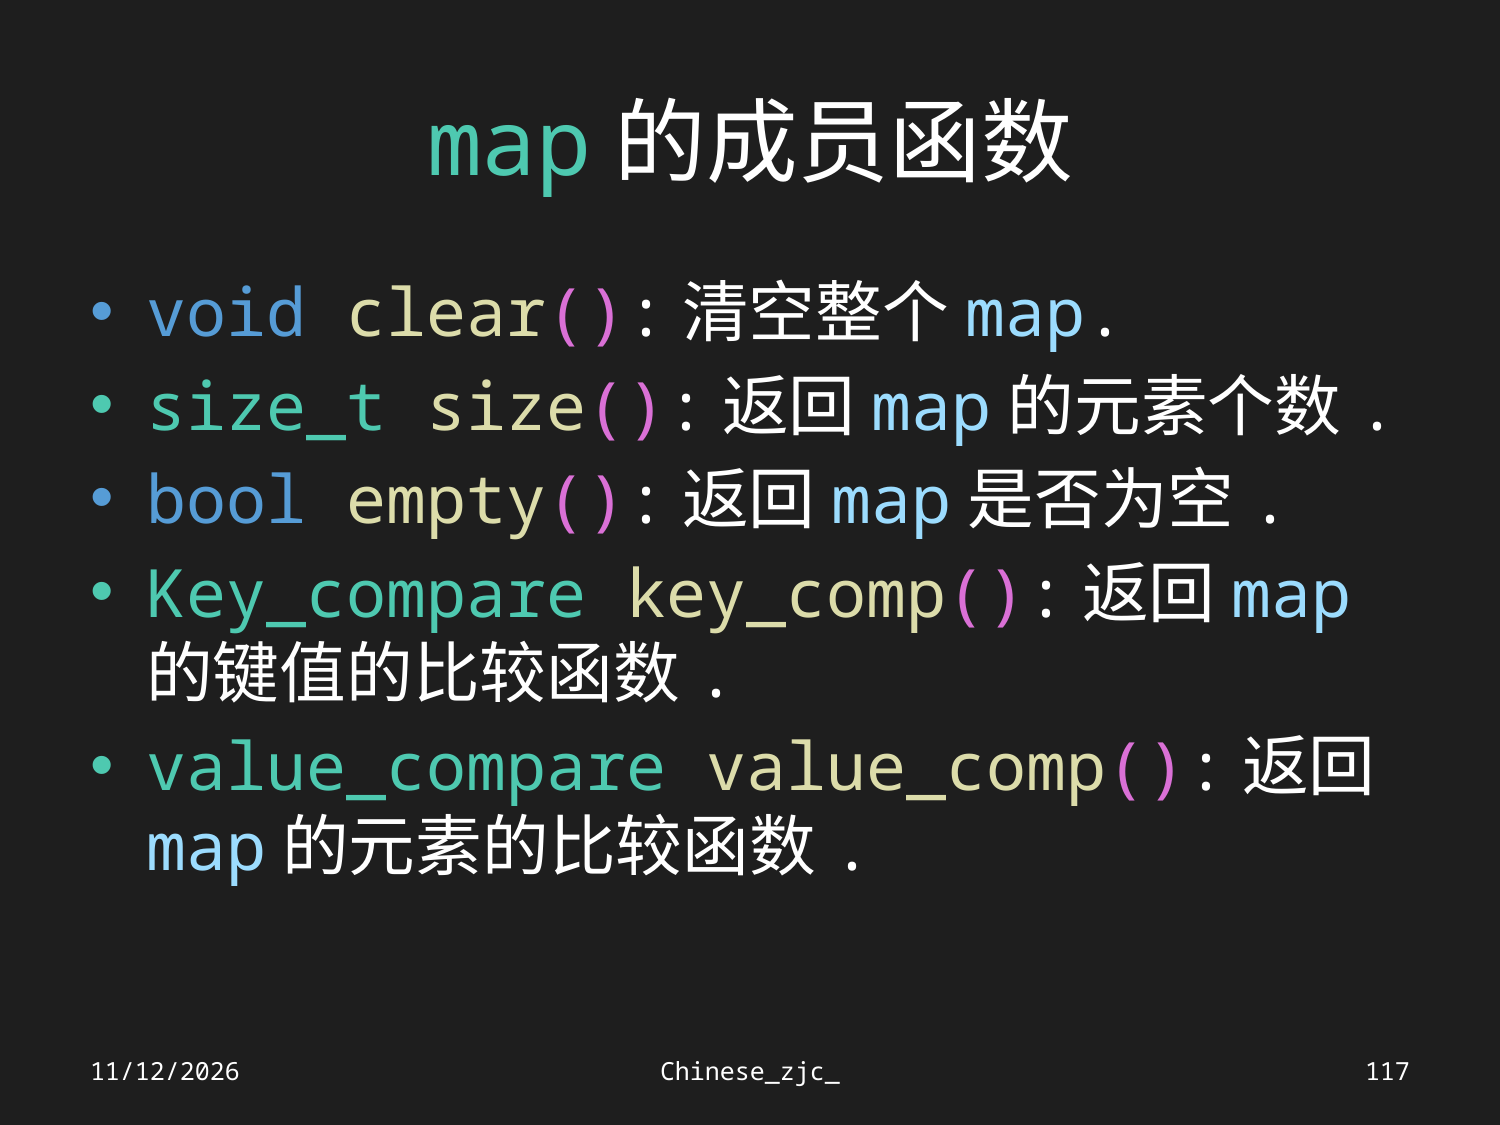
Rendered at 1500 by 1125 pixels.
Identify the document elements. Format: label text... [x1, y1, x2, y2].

slide_number 117 [1074, 1042, 1425, 1103]
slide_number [75, 1042, 425, 1103]
list void clear():清空整个map. size_t size():返回map的元素个数. bool empty():返回map是否为空. Key_compare key_comp():返回map的键值的比较函数. value_compare value_comp():返回map的元素的比较函数. [75, 262, 1425, 1005]
title map的成员函数 [75, 45, 1425, 233]
footer Chinese_zjc_ [512, 1042, 988, 1103]
